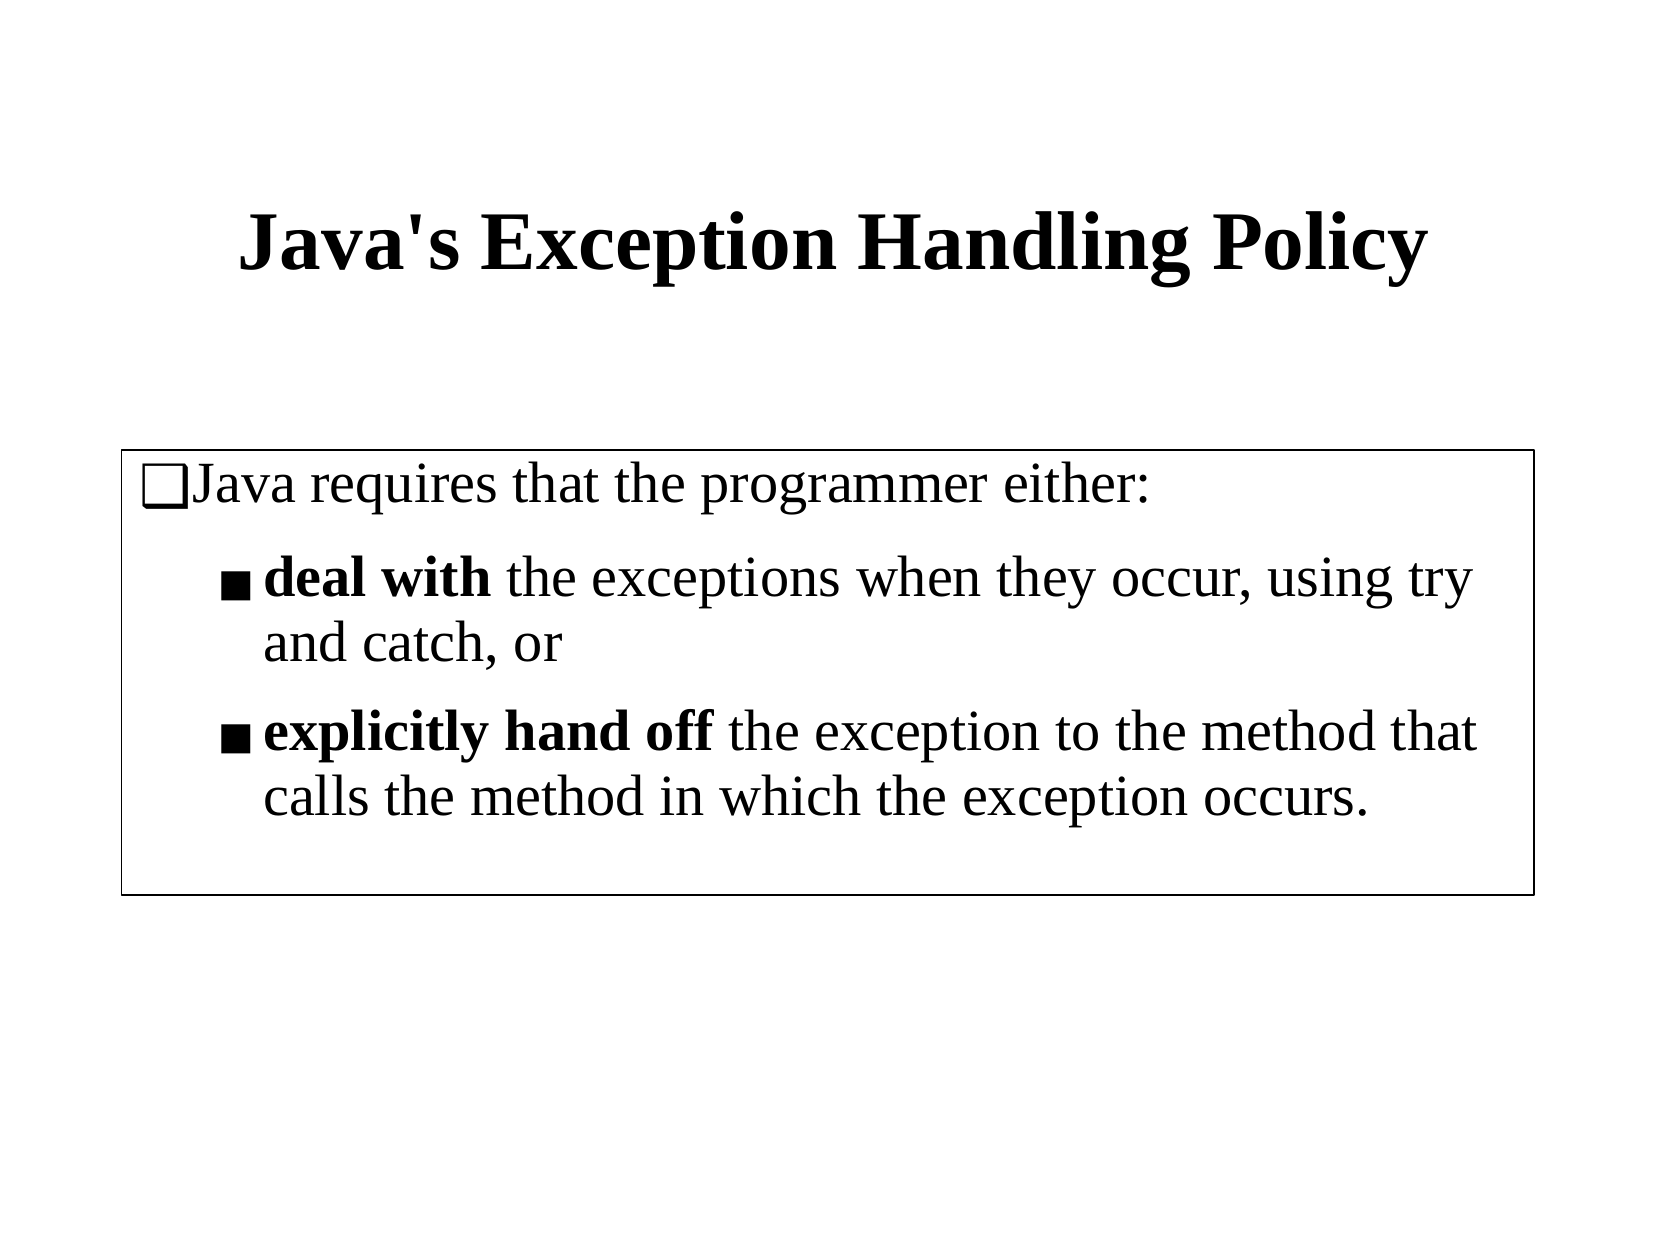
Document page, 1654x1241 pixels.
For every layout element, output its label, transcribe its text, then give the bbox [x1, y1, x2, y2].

list Java requires that the programmer either: deal with the exceptions when they occur, using try and catch, or explicitly hand off the exception to the method that calls the method in which the exception occurs. [121, 450, 1534, 895]
title Java's Exception Handling Policy [128, 137, 1541, 346]
